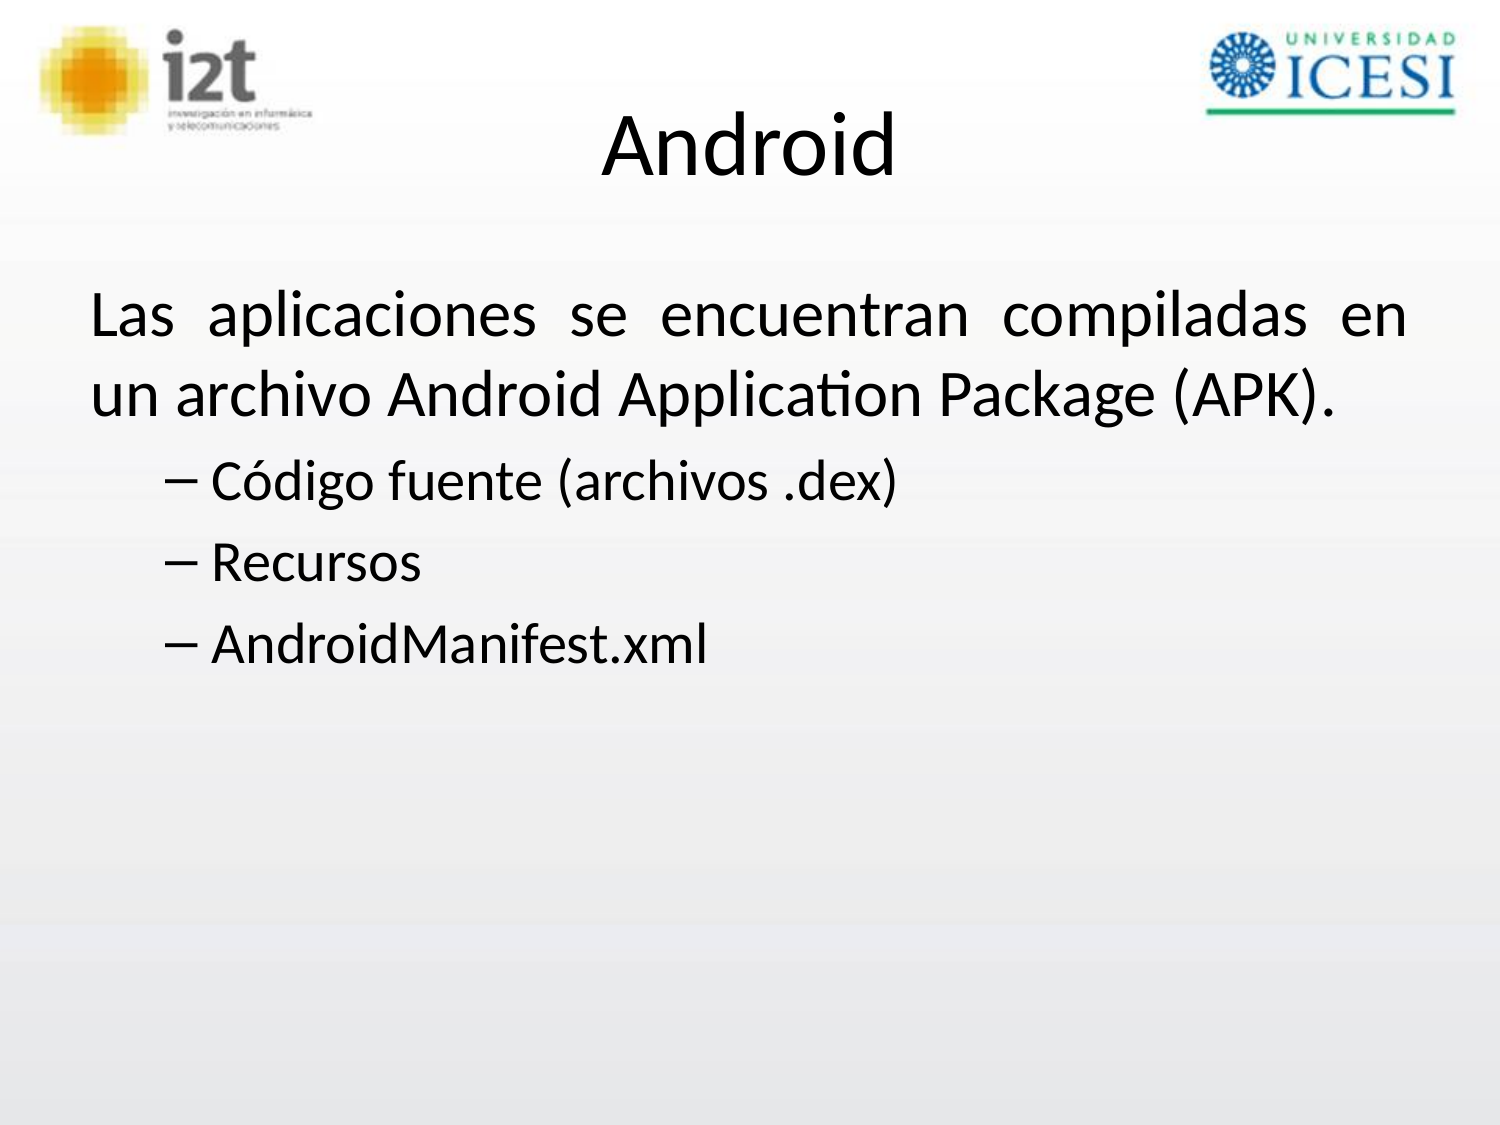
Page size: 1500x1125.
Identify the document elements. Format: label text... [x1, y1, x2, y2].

list Las aplicaciones se encuentran compiladas en un archivo Android Application Package (APK). Código fuente (archivos .dex) Recursos AndroidManifest.xml [75, 262, 1425, 1005]
title Android [75, 45, 1425, 233]
picture [0, 0, 1500, 1125]
